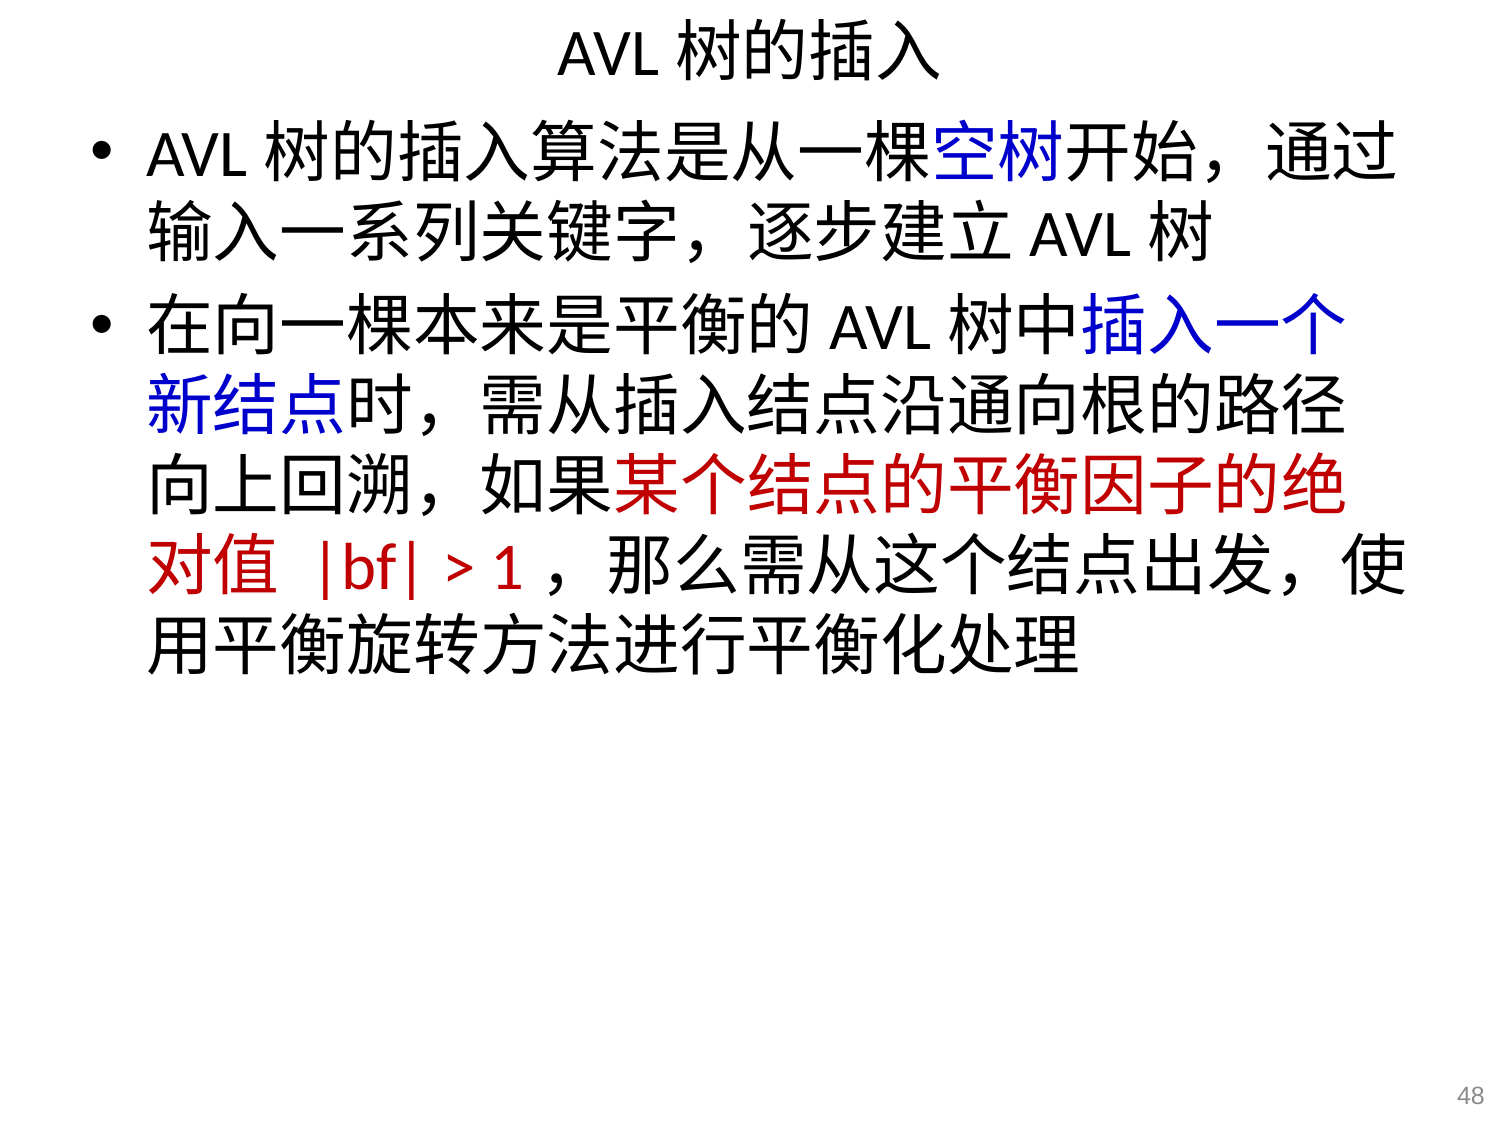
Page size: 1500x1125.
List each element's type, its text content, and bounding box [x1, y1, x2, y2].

slide_number 48 [1435, 1065, 1500, 1125]
title AVL树的插入 [75, 0, 1425, 101]
list AVL树的插入算法是从一棵空树开始，通过输入一系列关键字，逐步建立AVL树 在向一棵本来是平衡的AVL树中插入一个新结点时，需从插入结点沿通向根的路径向上回溯，如果某个结点的平衡因子的绝对值 |bf| > 1，那么需从这个结点出发，使用平衡旋转方法进行平衡化处理 [75, 101, 1425, 1125]
